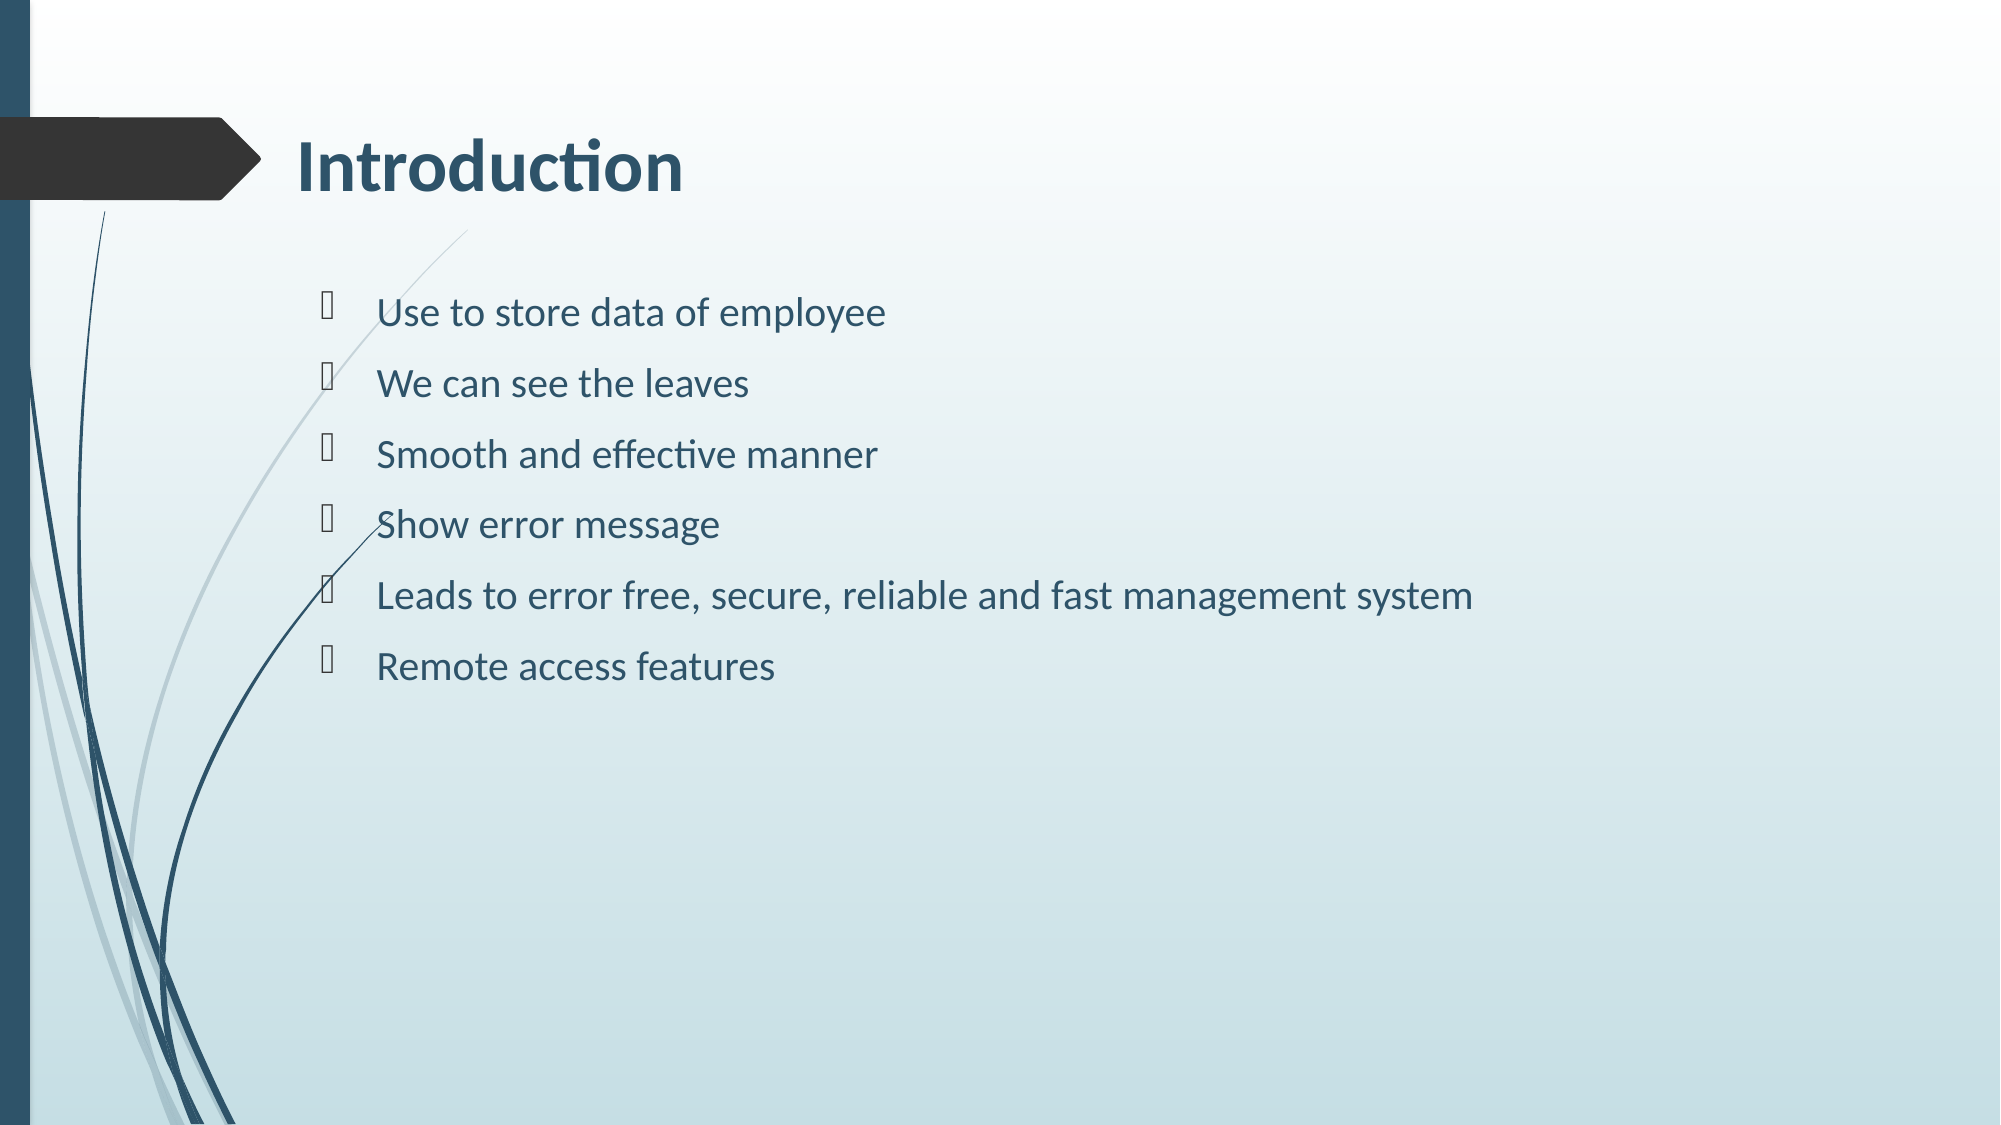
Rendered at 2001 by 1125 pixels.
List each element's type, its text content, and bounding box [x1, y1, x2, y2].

list Use to store data of employee We can see the leaves Smooth and effective manner Show error message Leads to error free, secure, reliable and fast management system Remote access features [305, 277, 1768, 897]
title Introduction [281, 108, 1744, 319]
